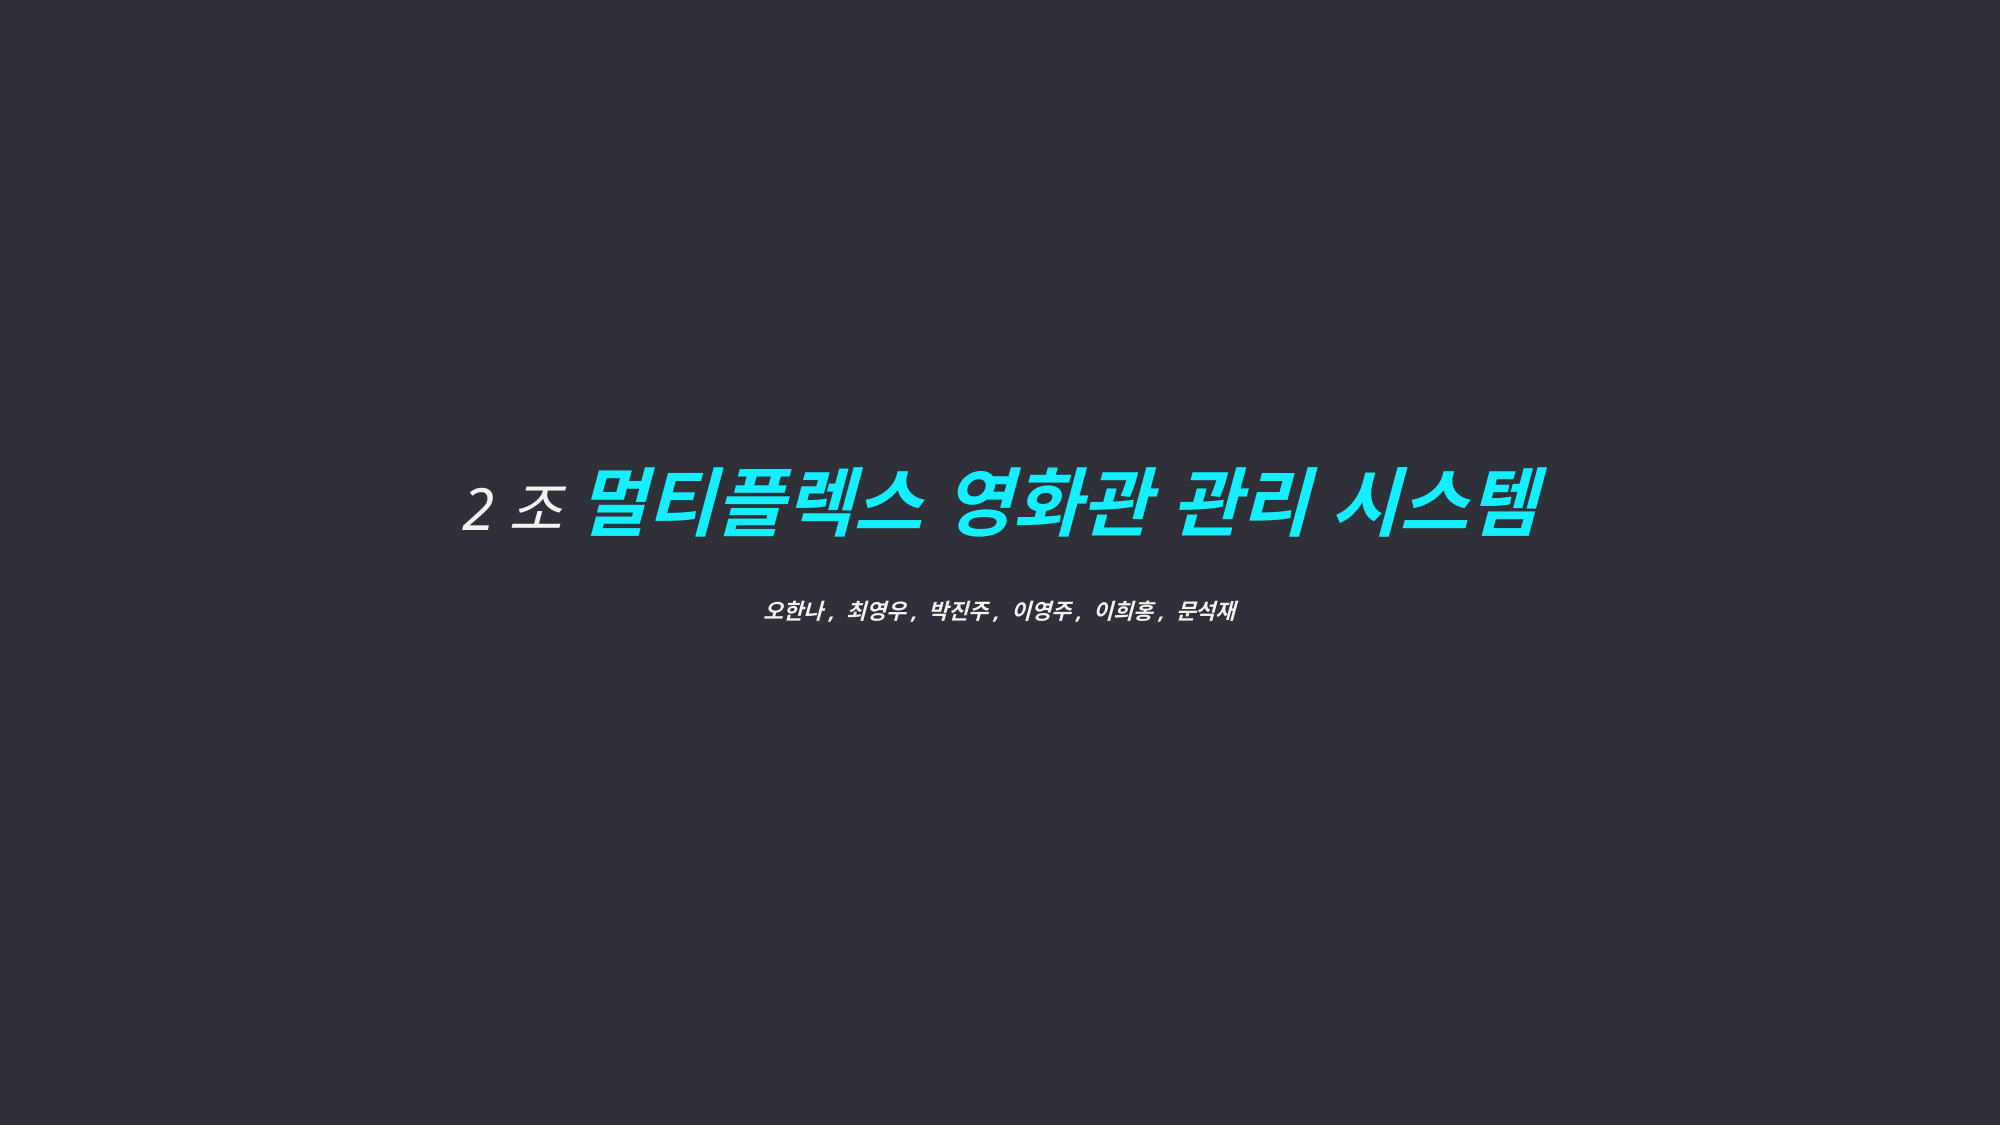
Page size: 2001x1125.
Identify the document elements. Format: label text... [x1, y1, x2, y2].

text_box 2조 멀티플렉스 영화관 관리 시스템 오한나, 최영우, 박진주, 이영주, 이희홍, 문석재 [392, 402, 1608, 631]
